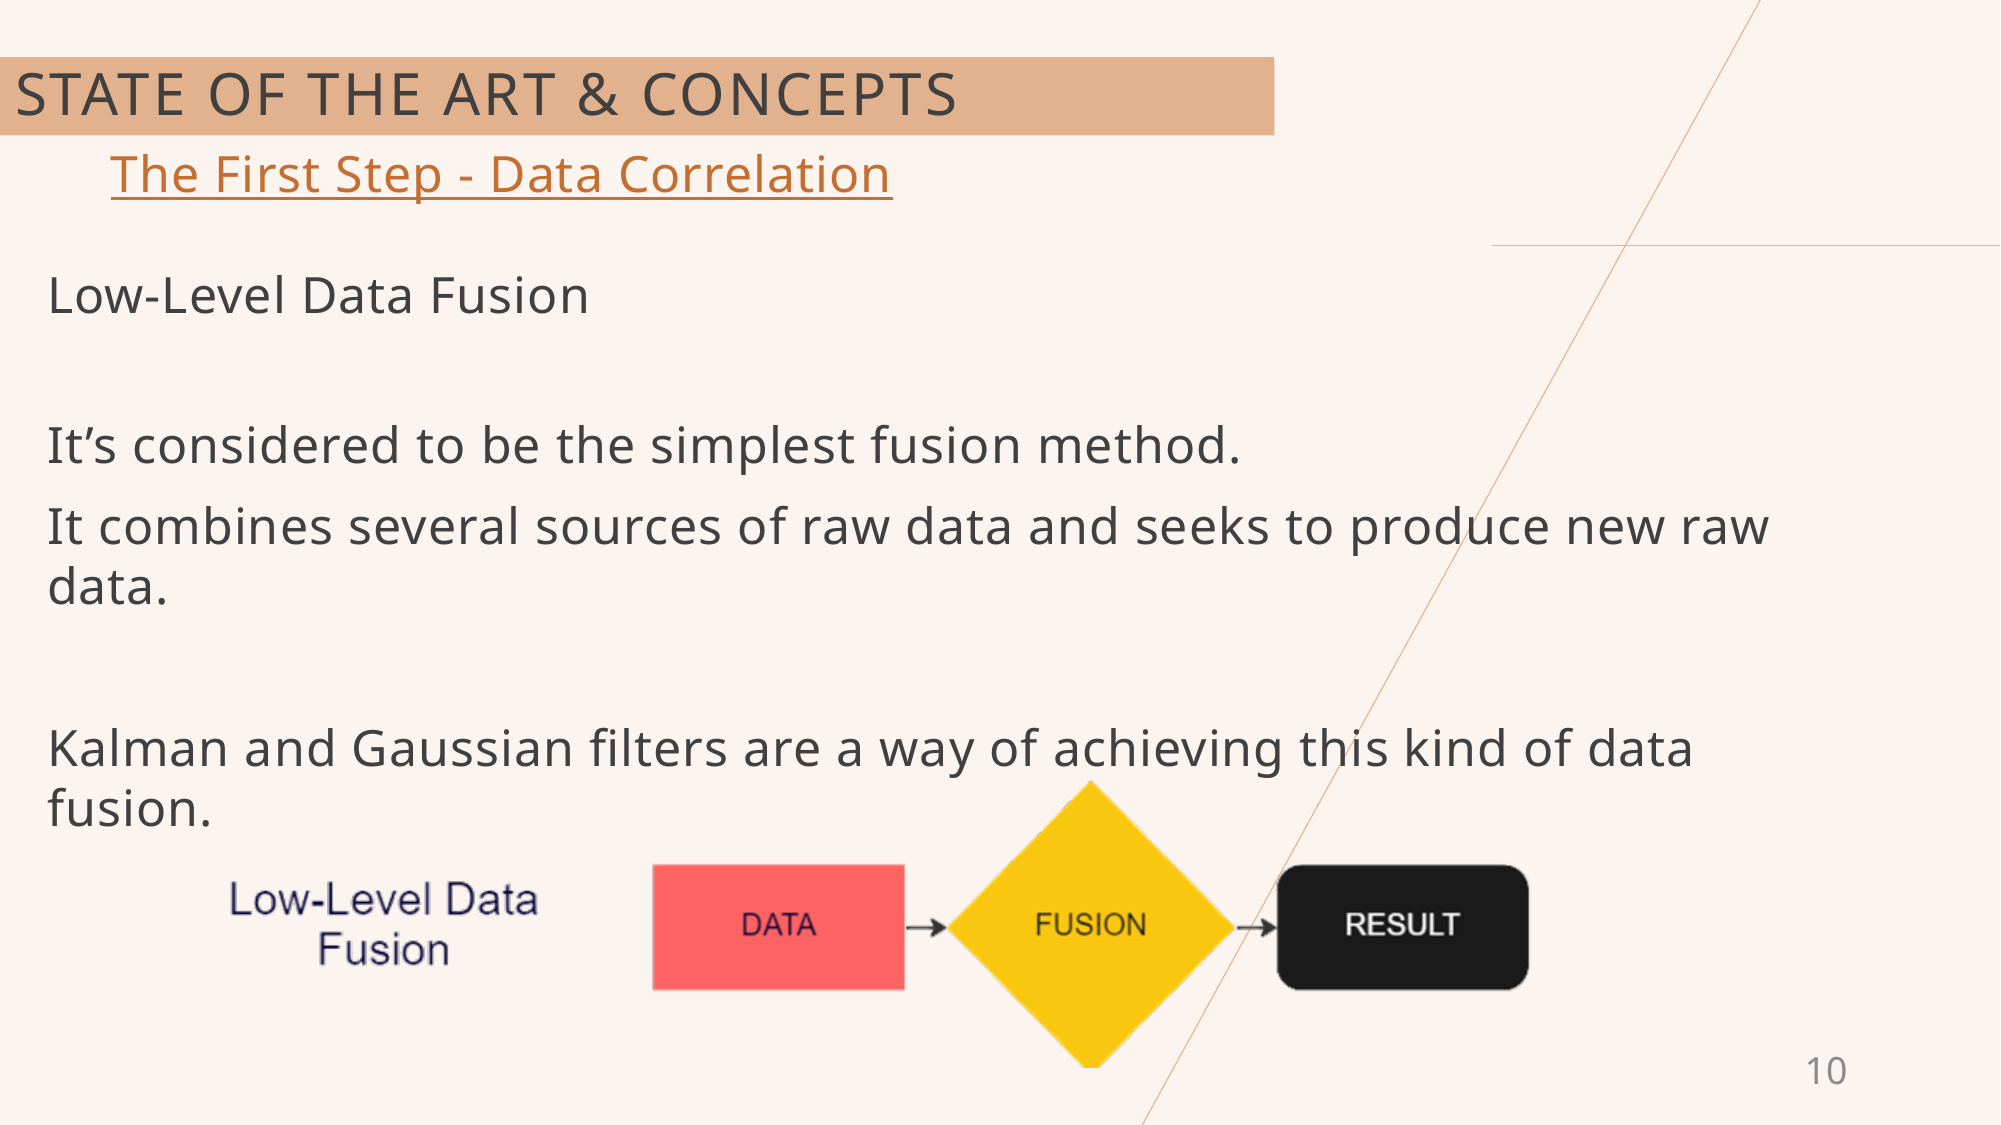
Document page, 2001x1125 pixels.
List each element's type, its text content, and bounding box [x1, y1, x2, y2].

title State of the Art & Concepts [0, 57, 1275, 136]
slide_number 10 [1412, 1042, 1863, 1103]
text_box The First Step - Data Correlation [95, 135, 1101, 196]
text_box Low-Level Data Fusion [32, 255, 1110, 407]
picture [201, 772, 1590, 1068]
list It’s considered to be the simplest fusion method. It combines several sources of raw data and seeks to produce new raw data. Kalman and Gaussian filters are a way of achieving this kind of data fusion. [32, 406, 1846, 1033]
